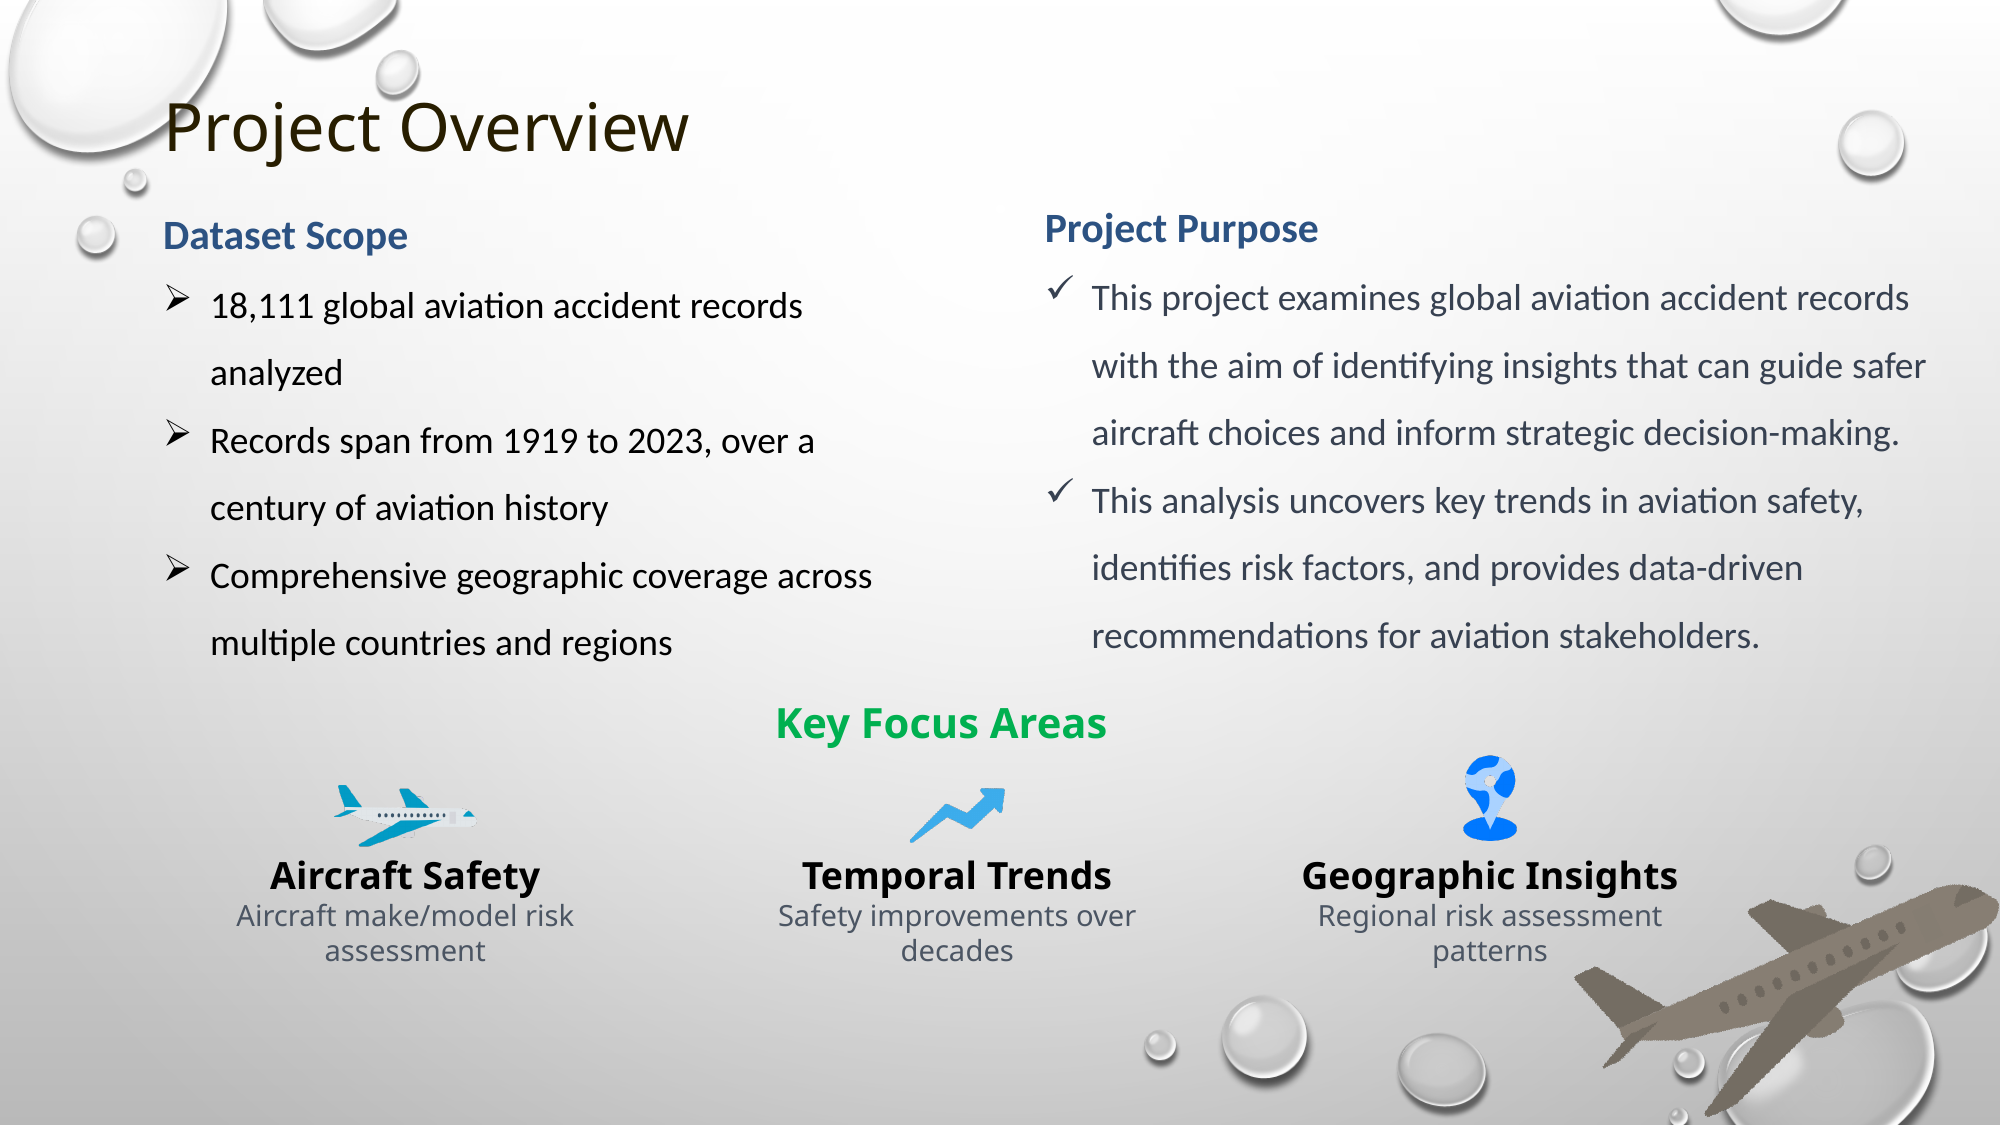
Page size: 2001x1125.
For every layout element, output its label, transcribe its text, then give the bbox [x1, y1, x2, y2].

text_box Geographic Insights Regional risk assessment patterns [1271, 844, 1575, 975]
picture [0, 0, 2000, 1125]
text_box Key Focus Areas [760, 689, 1150, 754]
text_box Aircraft Safety Aircraft make/model risk assessment [192, 844, 619, 975]
text_box Project Overview [148, 55, 912, 173]
text_box Dataset Scope 18,111 global aviation accident records analyzed Records span from 1919 to 2023, over a century of aviation history Comprehensive geographic coverage across multiple countries and regions [148, 200, 936, 671]
text_box Project Purpose This project examines global aviation accident records with the aim of identifying insights that can guide safer aircraft choices and inform strategic decision-making. This analysis uncovers key trends in aviation safety, identifies risk factors, and provides data-driven recommendations for aviation stakeholders. [1029, 193, 1951, 663]
text_box Temporal Trends Safety improvements over decades [740, 844, 1174, 975]
